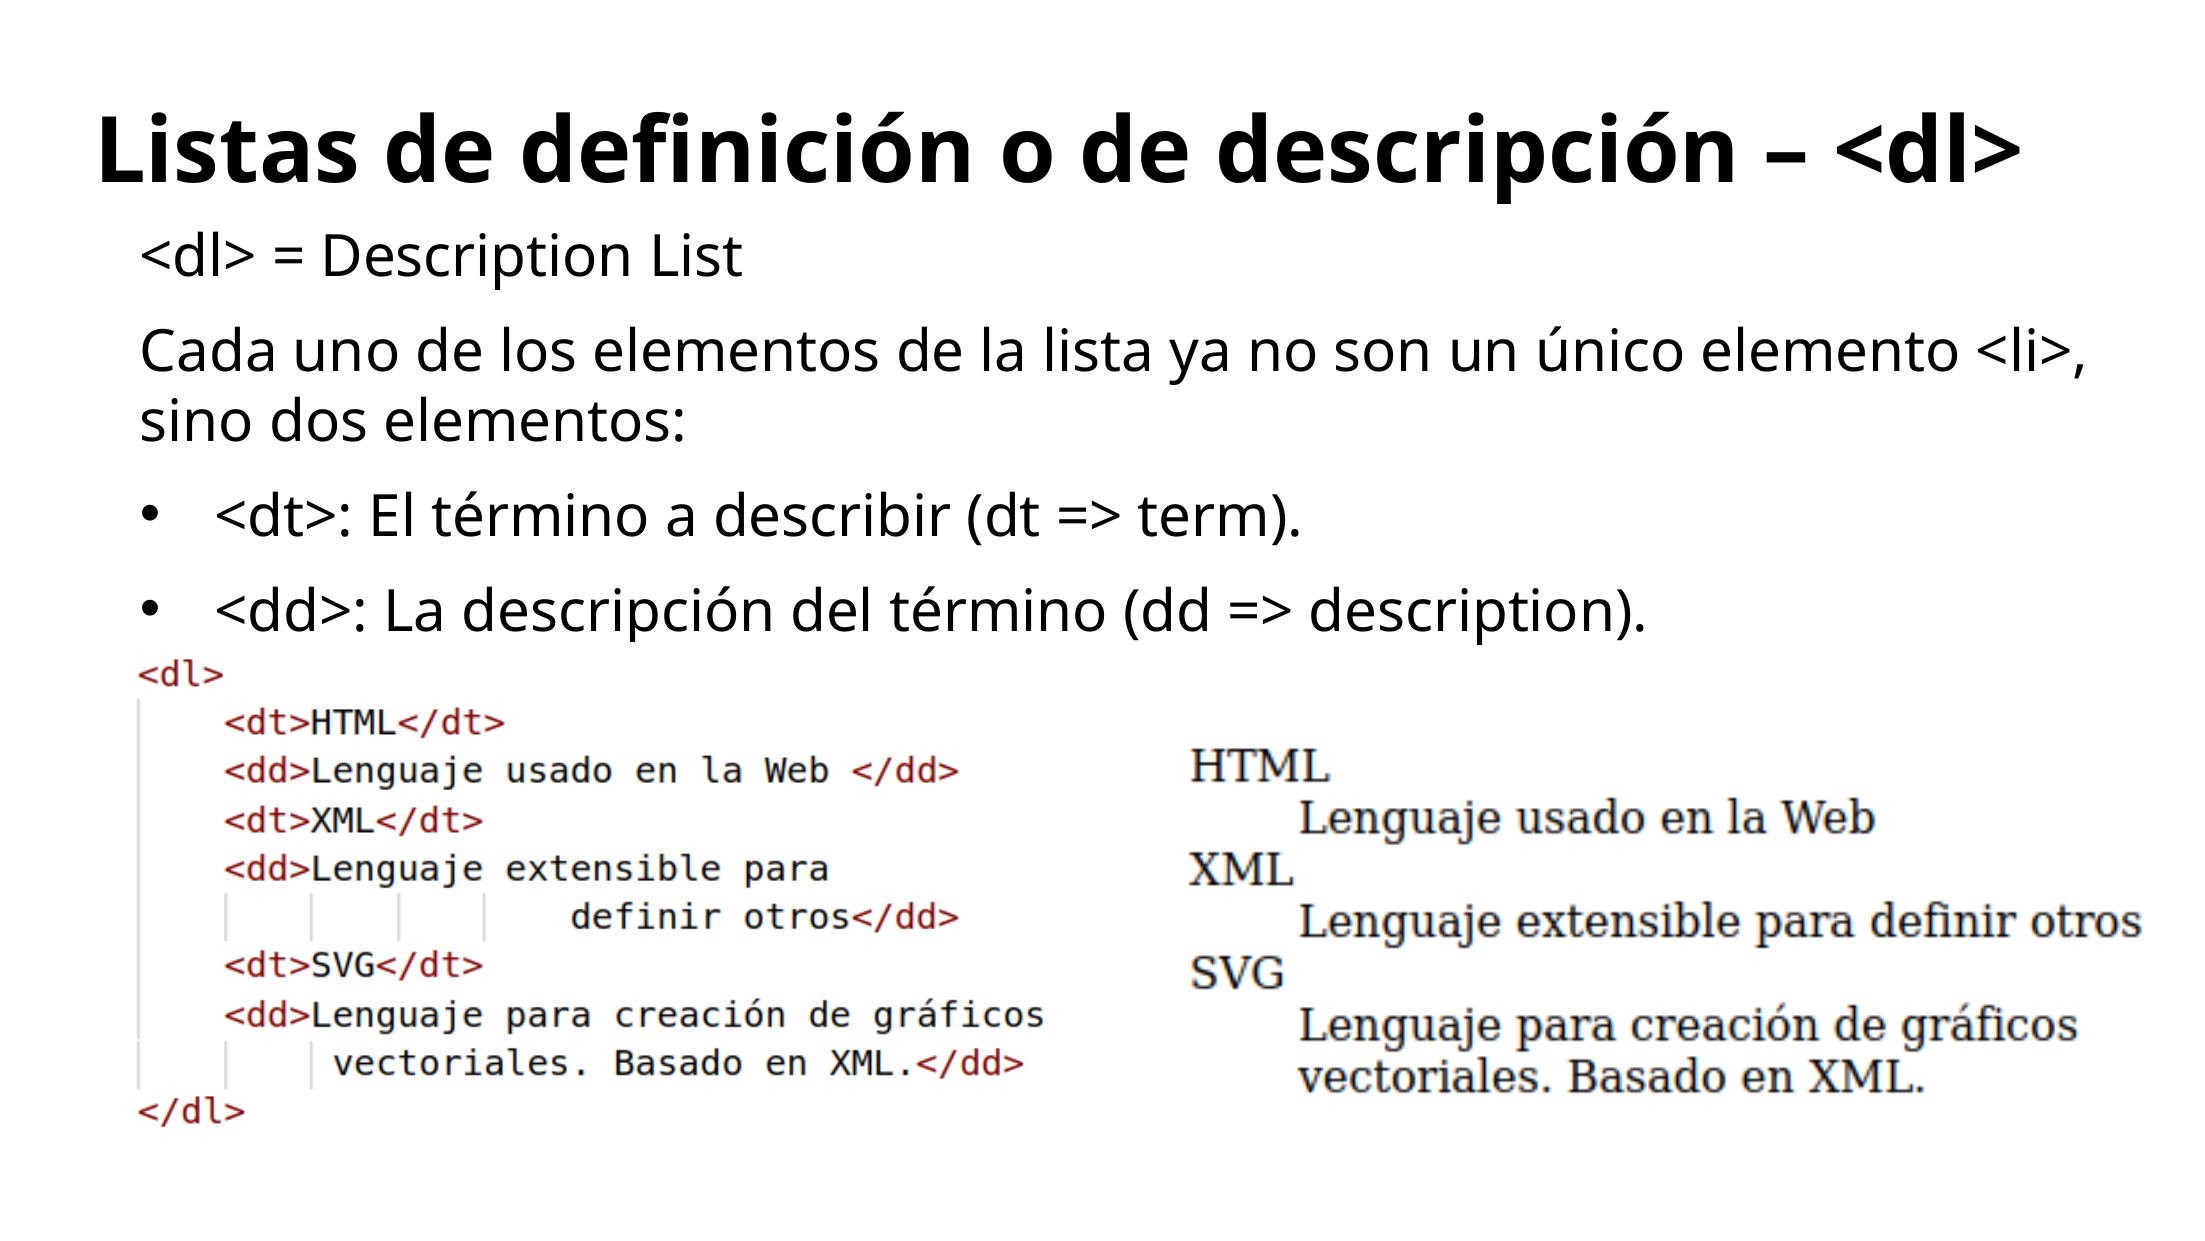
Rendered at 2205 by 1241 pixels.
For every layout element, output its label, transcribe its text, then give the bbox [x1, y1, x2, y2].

title Listas de definición o de descripción – <dl> [79, 41, 2136, 264]
text_box <dl> = Description List Cada uno de los elementos de la lista ya no son un único elemento <li>, sino dos elementos: <dt>: El término a describir (dt => term). <dd>: La descripción del término (dd => description). [125, 210, 2126, 841]
picture [124, 642, 1075, 1145]
picture [1181, 717, 2164, 1145]
